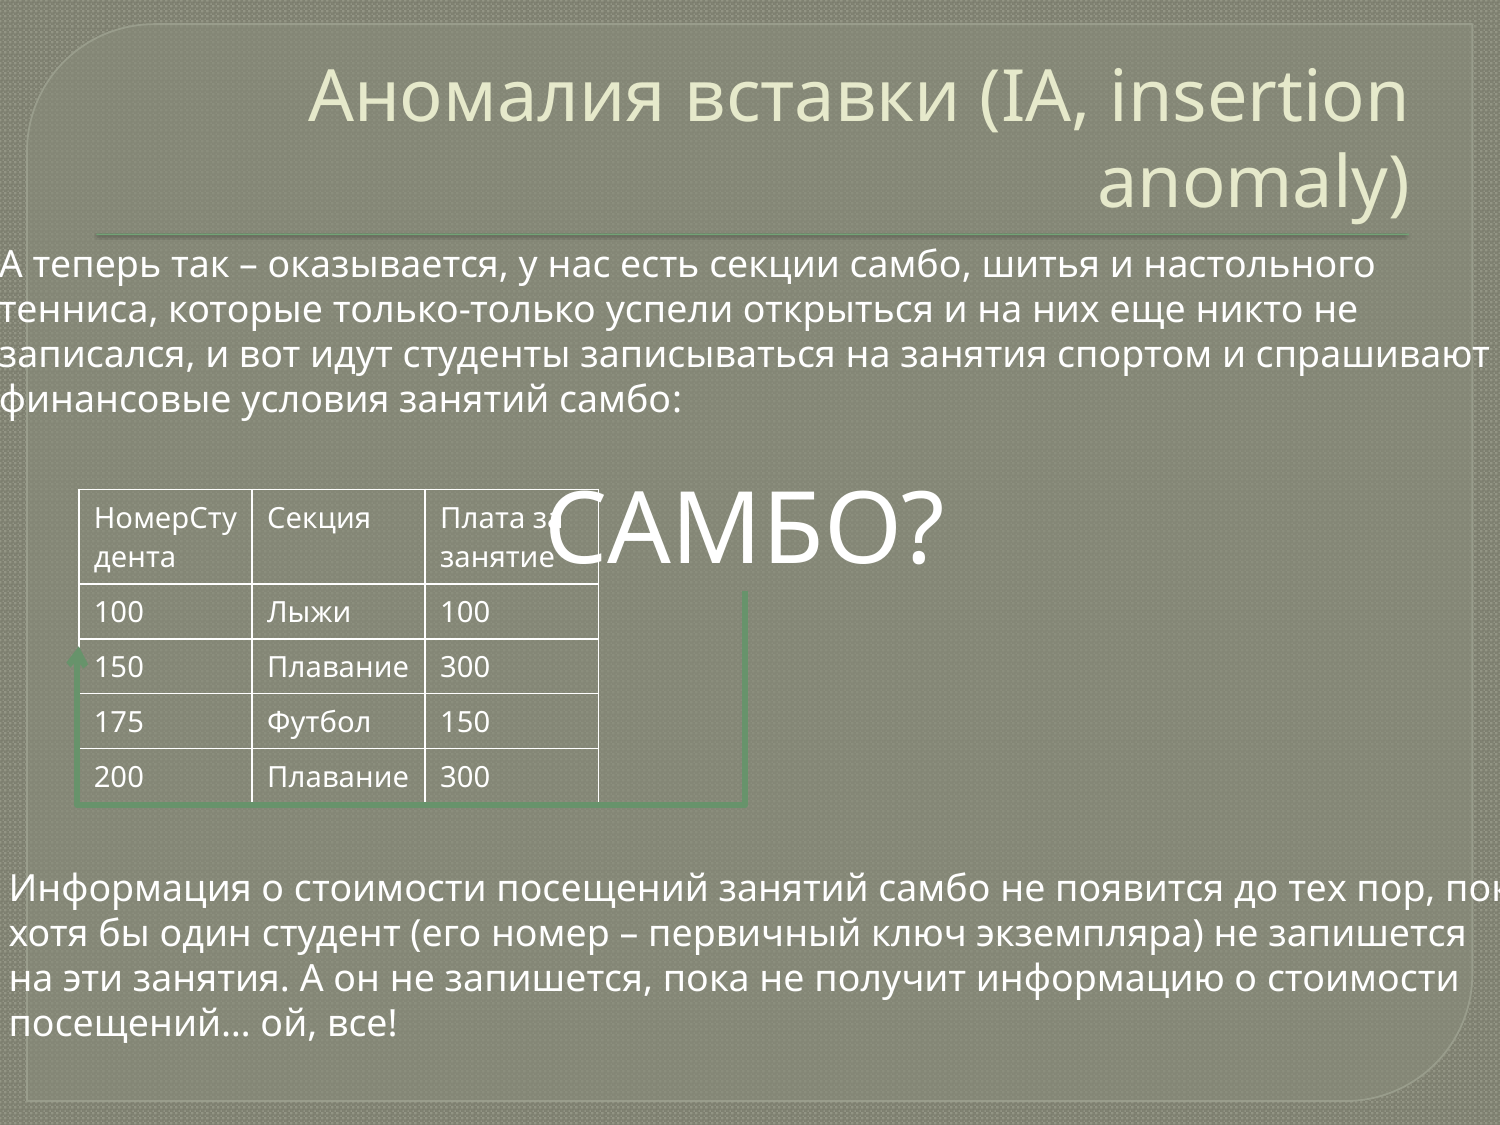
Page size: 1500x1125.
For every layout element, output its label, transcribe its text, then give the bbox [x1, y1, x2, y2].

title Аномалия вставки (IA, insertion anomaly) [75, 41, 1425, 230]
table_cell 300 [438, 640, 598, 693]
table_header Плата за занятие [438, 490, 529, 583]
table_cell 200 [80, 749, 251, 802]
table_cell Лыжи [253, 585, 385, 638]
table_header Секция [253, 490, 385, 583]
text_box САМБО? [529, 456, 961, 591]
table_cell Футбол [253, 694, 385, 748]
text_box Информация о стоимости посещений занятий самбо не появится до тех пор, пока хотя бы один студент (его номер – первичный ключ экземпляра) не запишется на эти занятия. А он не запишется, пока не получит информацию о стоимости посещений… ой, все! [0, 856, 1500, 1052]
table_cell 175 [80, 694, 251, 748]
table_cell Плавание [253, 640, 385, 693]
table_cell Плавание [253, 749, 385, 802]
table_cell 100 [438, 585, 598, 638]
table_cell 100 [80, 585, 251, 638]
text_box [392, 278, 432, 946]
table_cell 150 [438, 694, 598, 748]
text_box А теперь так – оказывается, у нас есть секции самбо, шитья и настольного тенниса, которые только-только успели открыться и на них еще никто не записался, и вот идут студенты записываться на занятия спортом и спрашивают финансовые условия занятий самбо: [0, 232, 1500, 428]
table_cell 300 [438, 749, 598, 802]
table_cell 150 [80, 640, 251, 693]
table_header НомерСтудента [80, 490, 251, 583]
